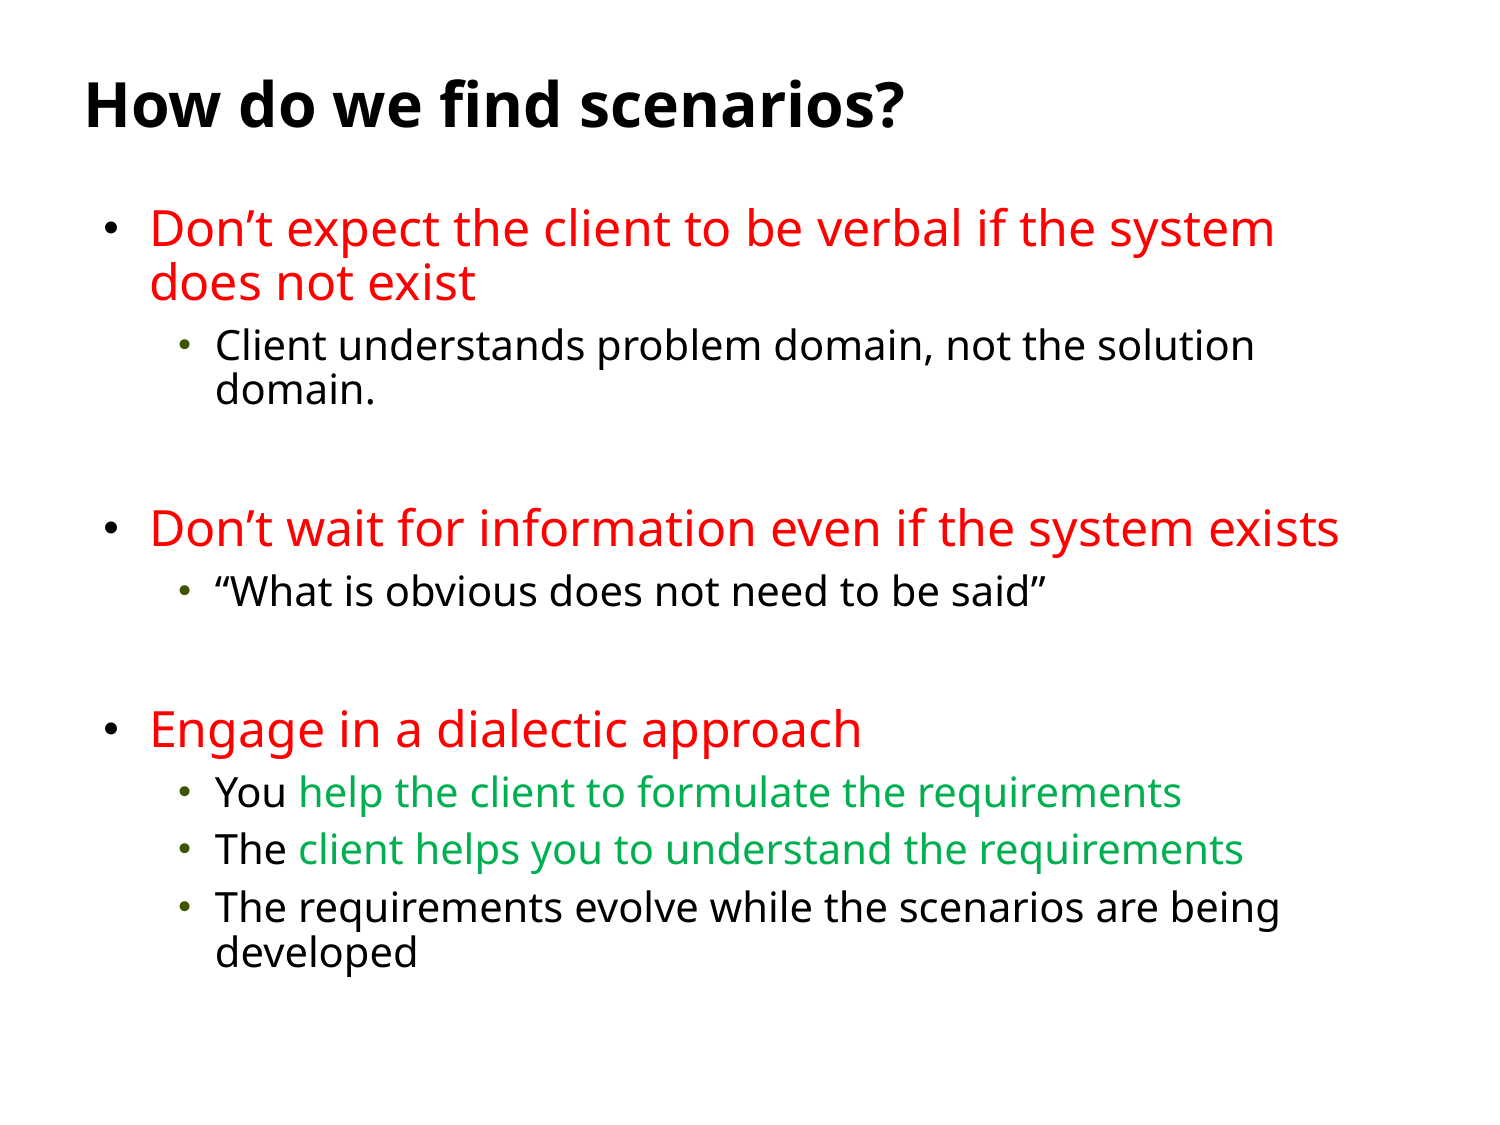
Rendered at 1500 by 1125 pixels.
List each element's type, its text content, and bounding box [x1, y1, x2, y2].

list Don’t expect the client to be verbal if the system does not exist Client understands problem domain, not the solution domain. Don’t wait for information even if the system exists “What is obvious does not need to be said” Engage in a dialectic approach You help the client to formulate the requirements The client helps you to understand the requirements The requirements evolve while the scenarios are being developed [87, 196, 1400, 1029]
title How do we find scenarios? [68, 36, 1407, 179]
